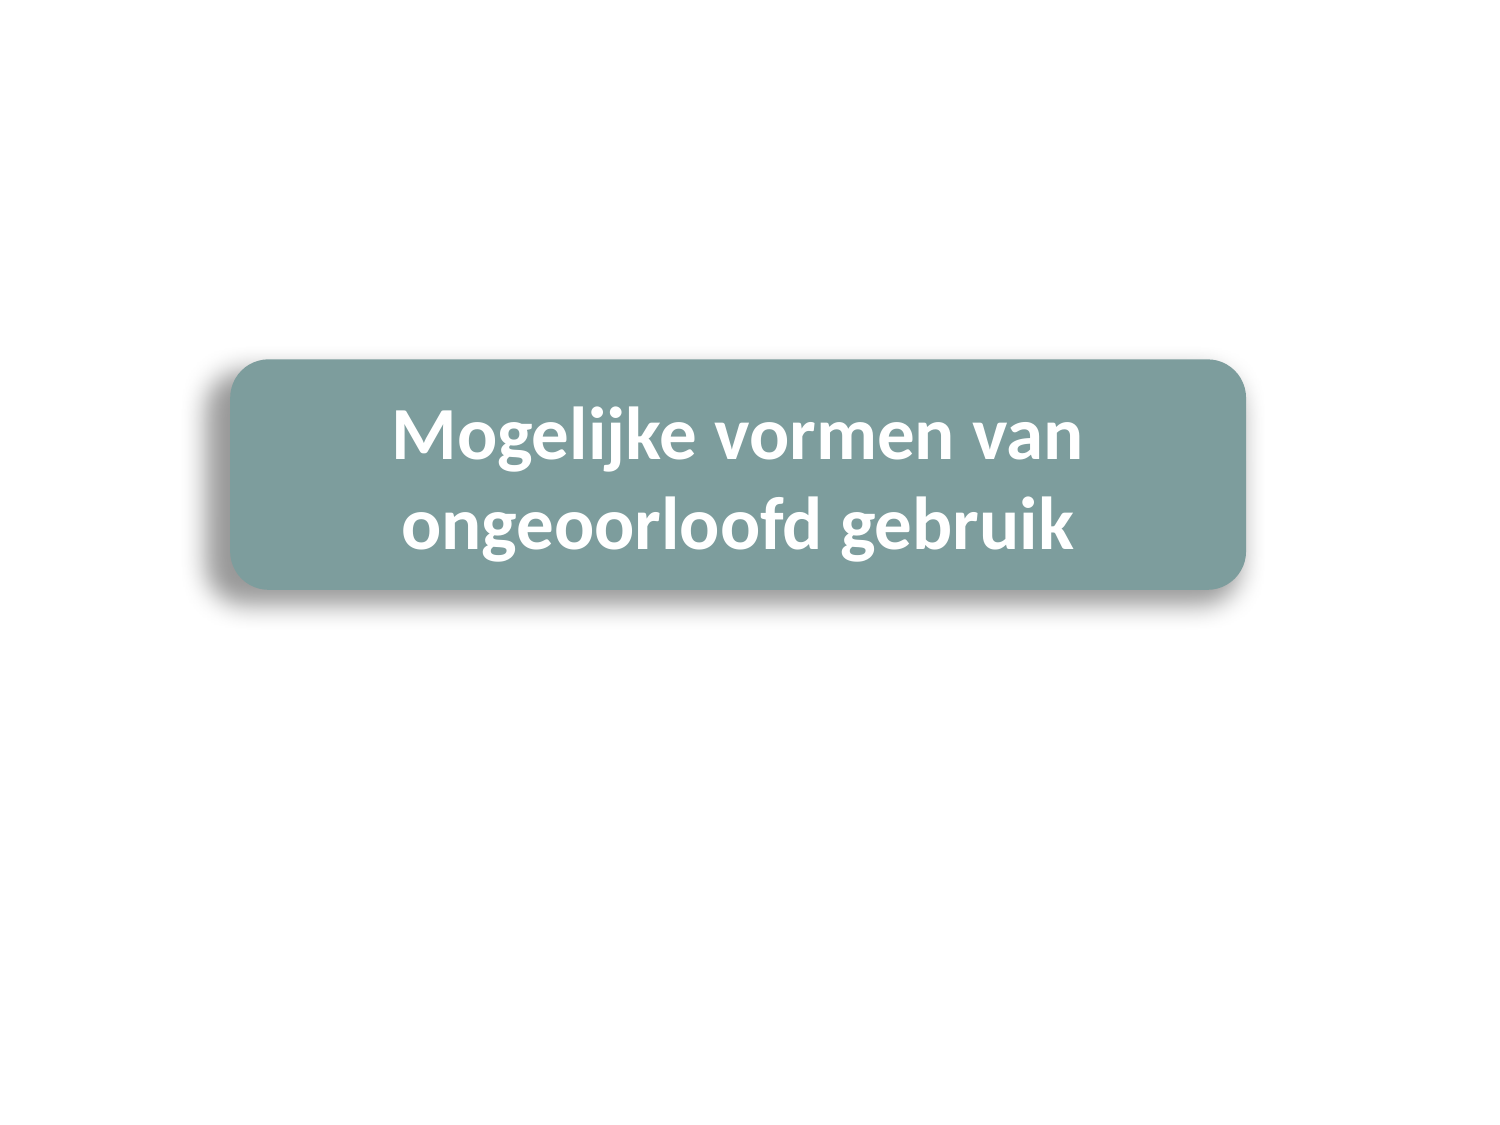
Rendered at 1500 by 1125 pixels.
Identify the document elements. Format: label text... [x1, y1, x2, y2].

text_box Mogelijke vormen van ongeoorloofd gebruik [228, 357, 1249, 592]
